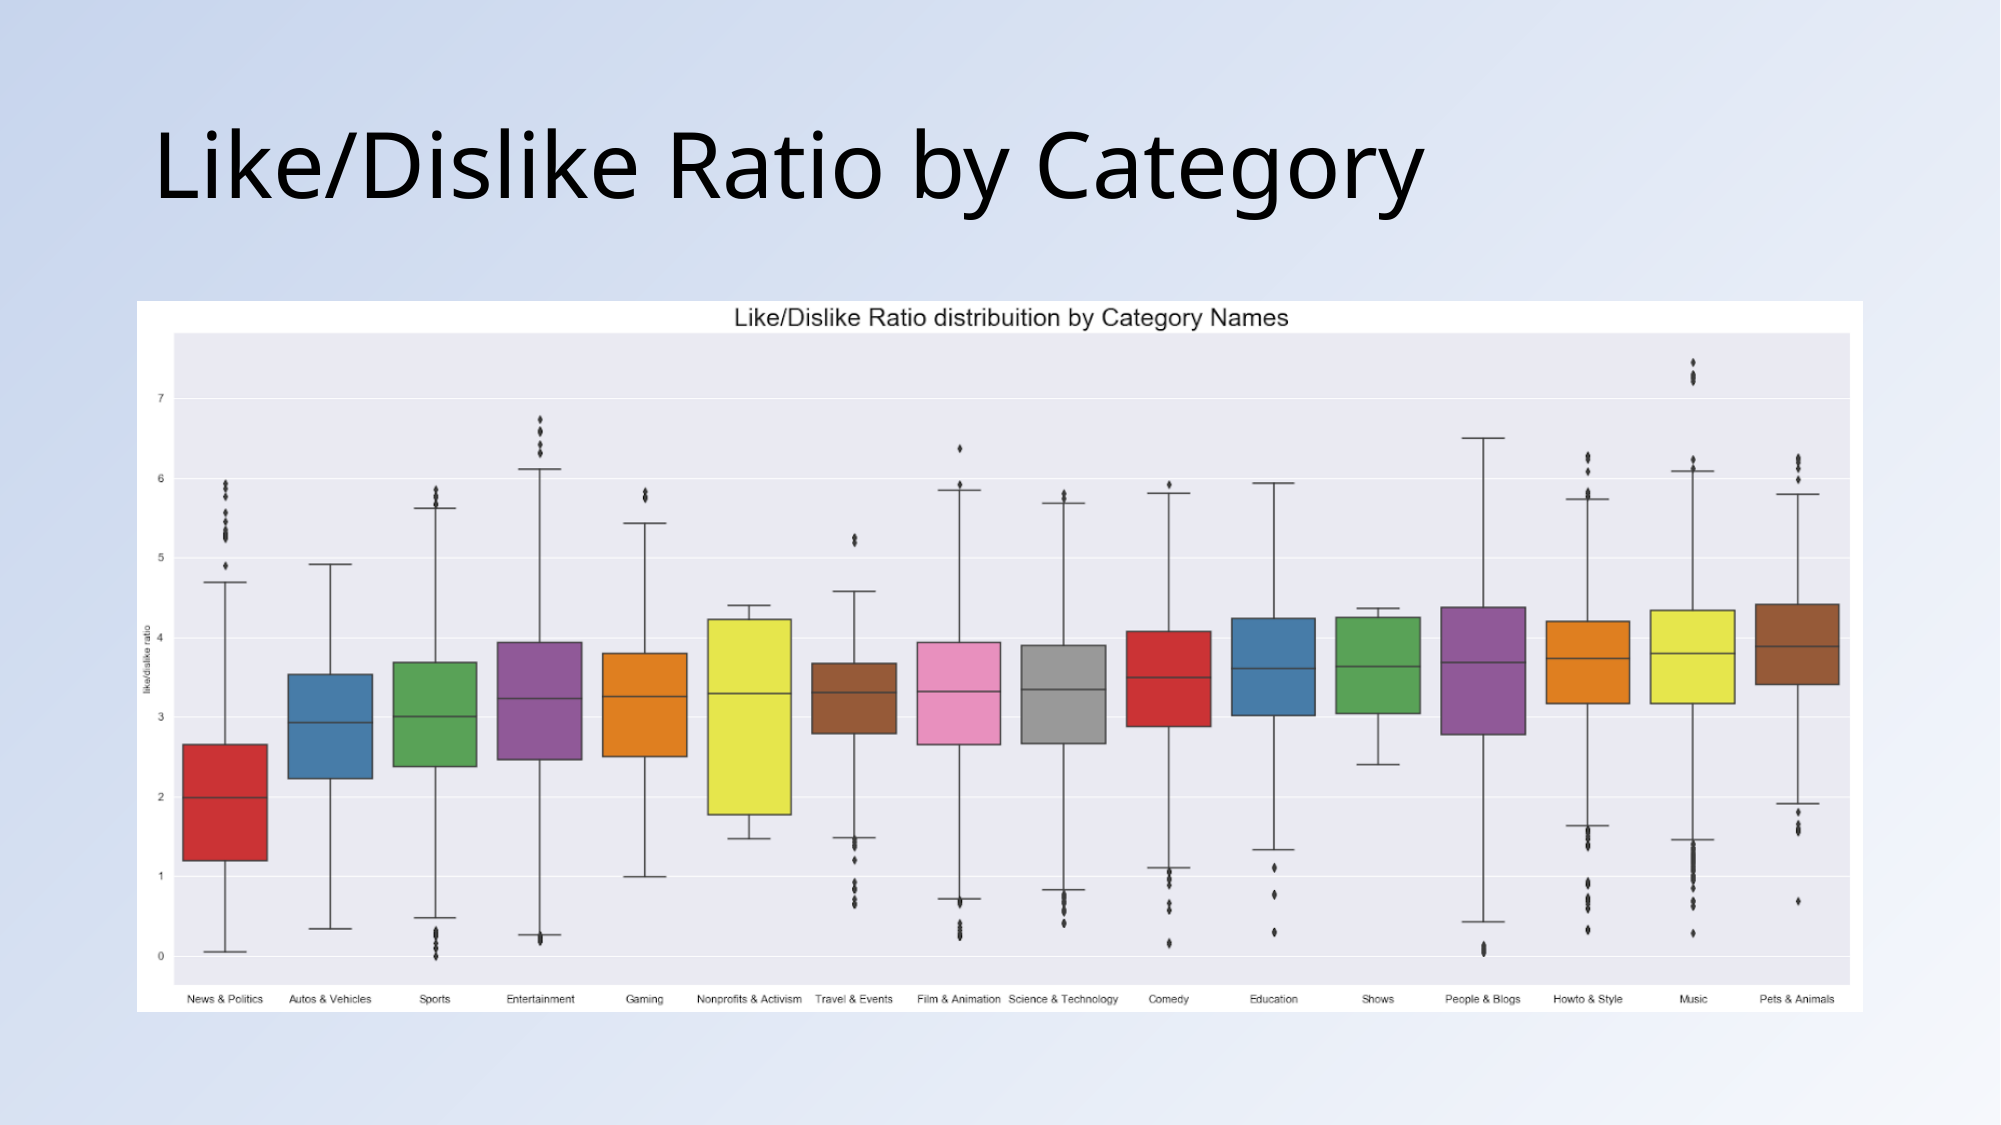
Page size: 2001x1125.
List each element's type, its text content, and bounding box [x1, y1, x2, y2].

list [137, 301, 1863, 1012]
title Like/Dislike Ratio by Category [137, 59, 1863, 278]
